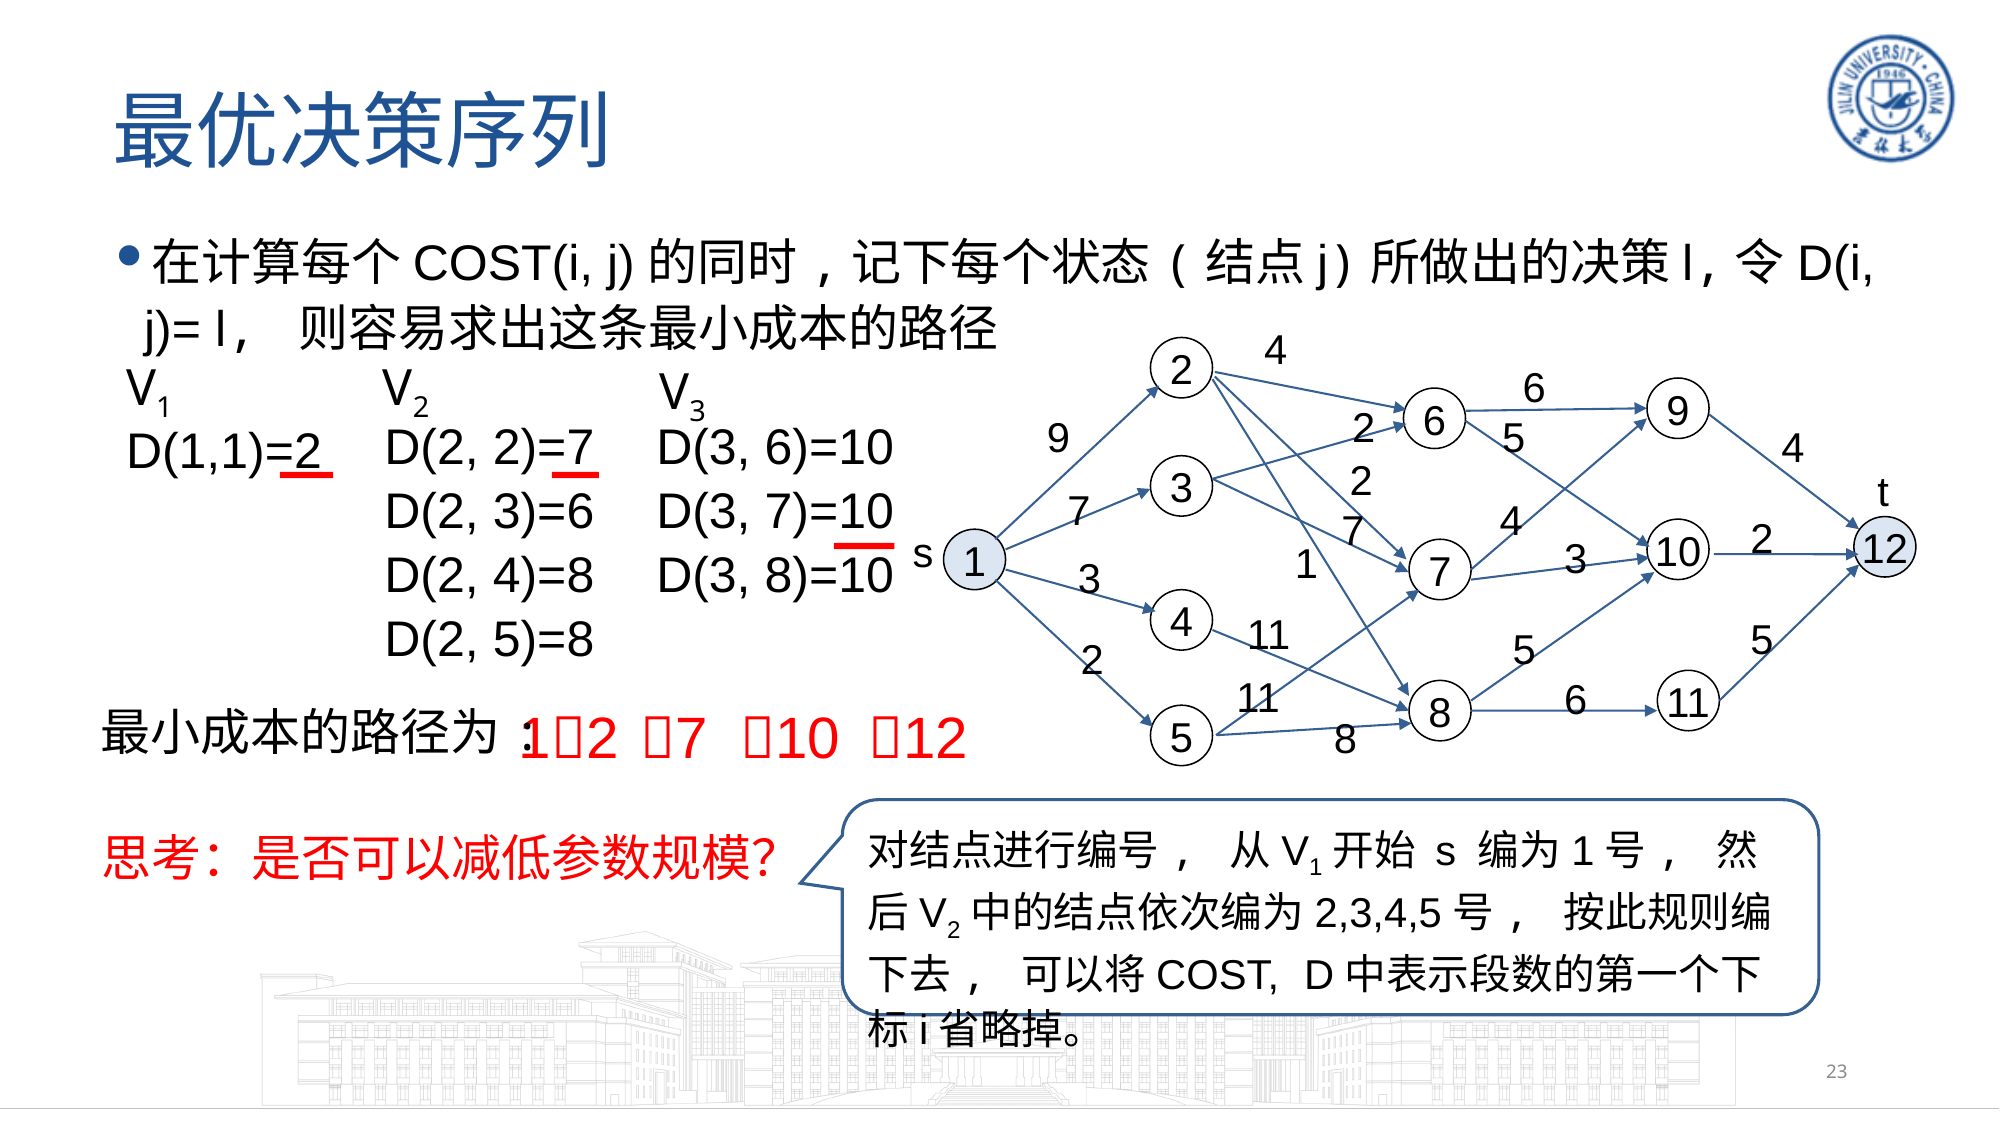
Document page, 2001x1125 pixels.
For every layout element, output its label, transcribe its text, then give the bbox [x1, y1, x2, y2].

list 在计算每个COST(i, j)的同时,记下每个状态(结点j)所做出的决策l,令D(i, j)= l, 则容易求出这条最小成本的路径 [100, 217, 1891, 378]
text_box V2 [368, 347, 503, 431]
title 最优决策序列 [97, 25, 1823, 243]
text_box 最小成本的路径为: [85, 692, 554, 768]
text_box 10 [725, 692, 853, 778]
text_box V1 [111, 347, 202, 431]
text_box 7 [625, 692, 725, 778]
text_box 思考：是否可以减低参数规模？ [86, 812, 850, 918]
picture [1824, 15, 1965, 173]
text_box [899, 315, 1916, 766]
text_box 12 [853, 692, 1017, 778]
text_box D(1,1)=2 [111, 411, 369, 487]
text_box 对结点进行编号, 从V1开始 s 编为1号, 然后V2中的结点依次编为2,3,4,5号, 按此规则编下去, 可以将COST, D中表示段数的第一个下标i省略掉。 [800, 799, 1819, 1015]
text_box D(2, 2)=7 D(2, 3)=6 D(2, 4)=8 D(2, 5)=8 [369, 414, 642, 676]
text_box 12 [503, 692, 625, 778]
title 最优决策序列 [0, 897, 1999, 1109]
slide_number 23 [1412, 1042, 1863, 1103]
text_box V3 [644, 352, 779, 436]
text_box D(3, 6)=10 D(3, 7)=10 D(3, 8)=10 [641, 414, 899, 612]
